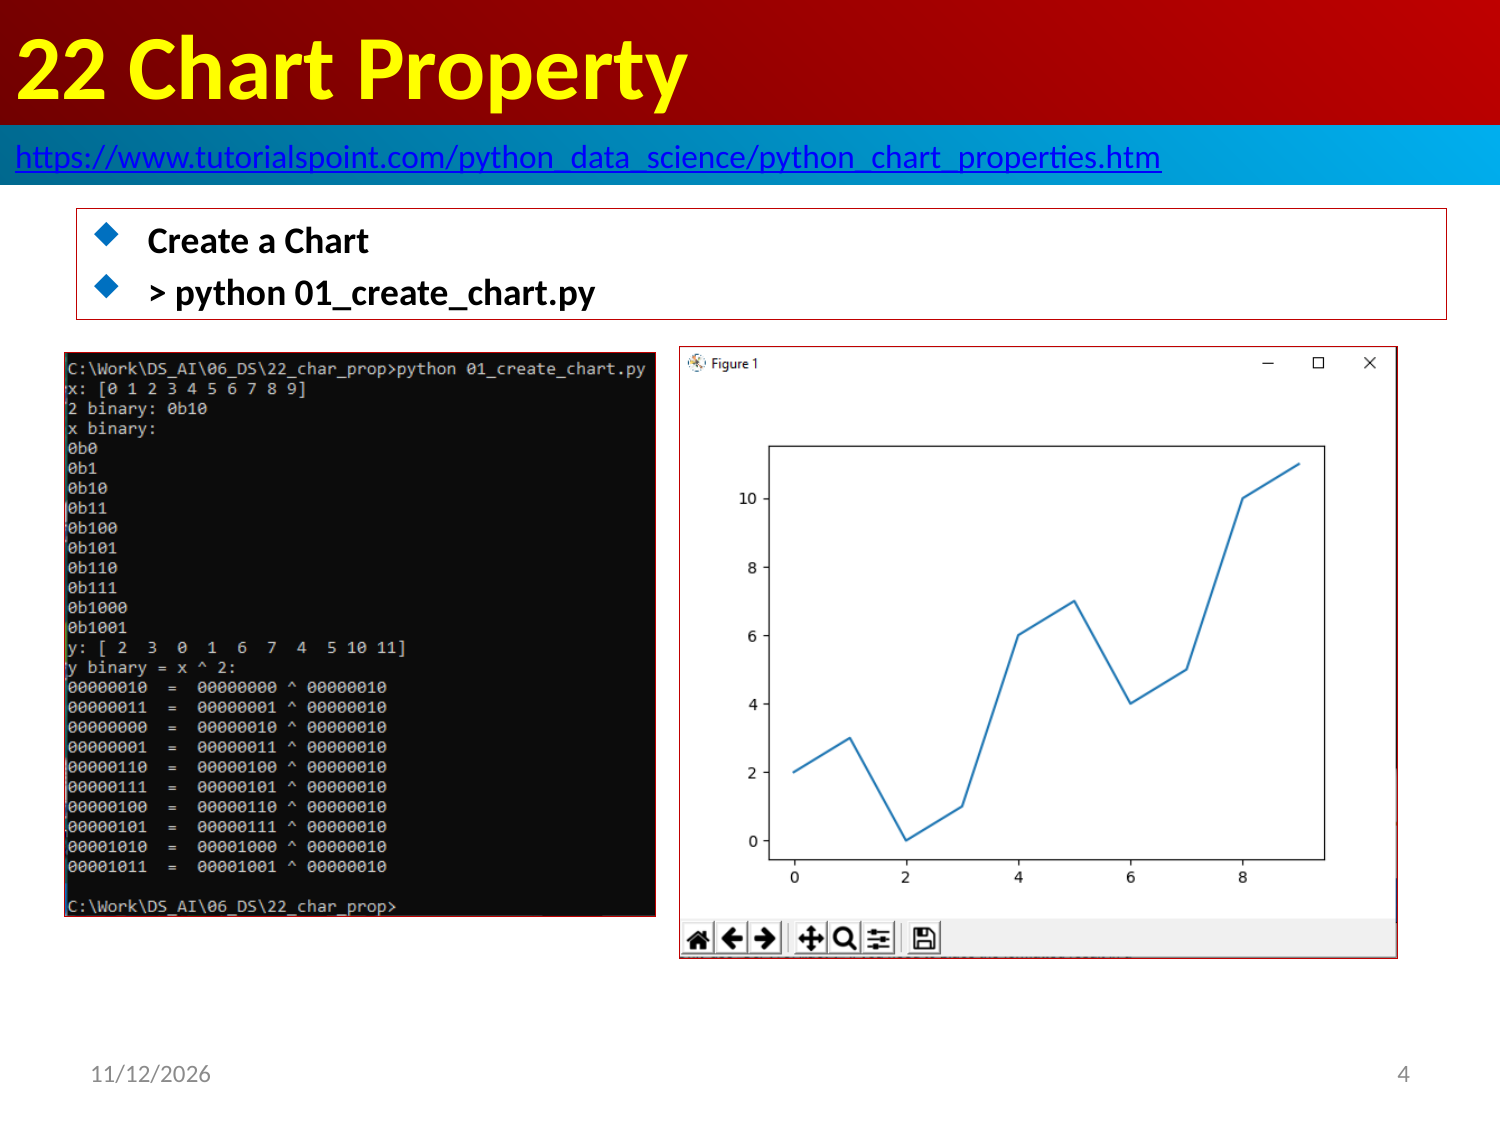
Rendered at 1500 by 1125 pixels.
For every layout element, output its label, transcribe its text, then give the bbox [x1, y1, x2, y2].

subtitle Create a Chart > python 01_create_chart.py [76, 208, 1447, 320]
picture [64, 351, 656, 918]
picture [678, 346, 1398, 959]
title 22 Chart Property [0, 0, 1500, 125]
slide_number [75, 1042, 425, 1103]
slide_number 4 [1074, 1042, 1425, 1103]
text_box https://www.tutorialspoint.com/python_data_science/python_chart_properties.htm [0, 125, 1500, 185]
